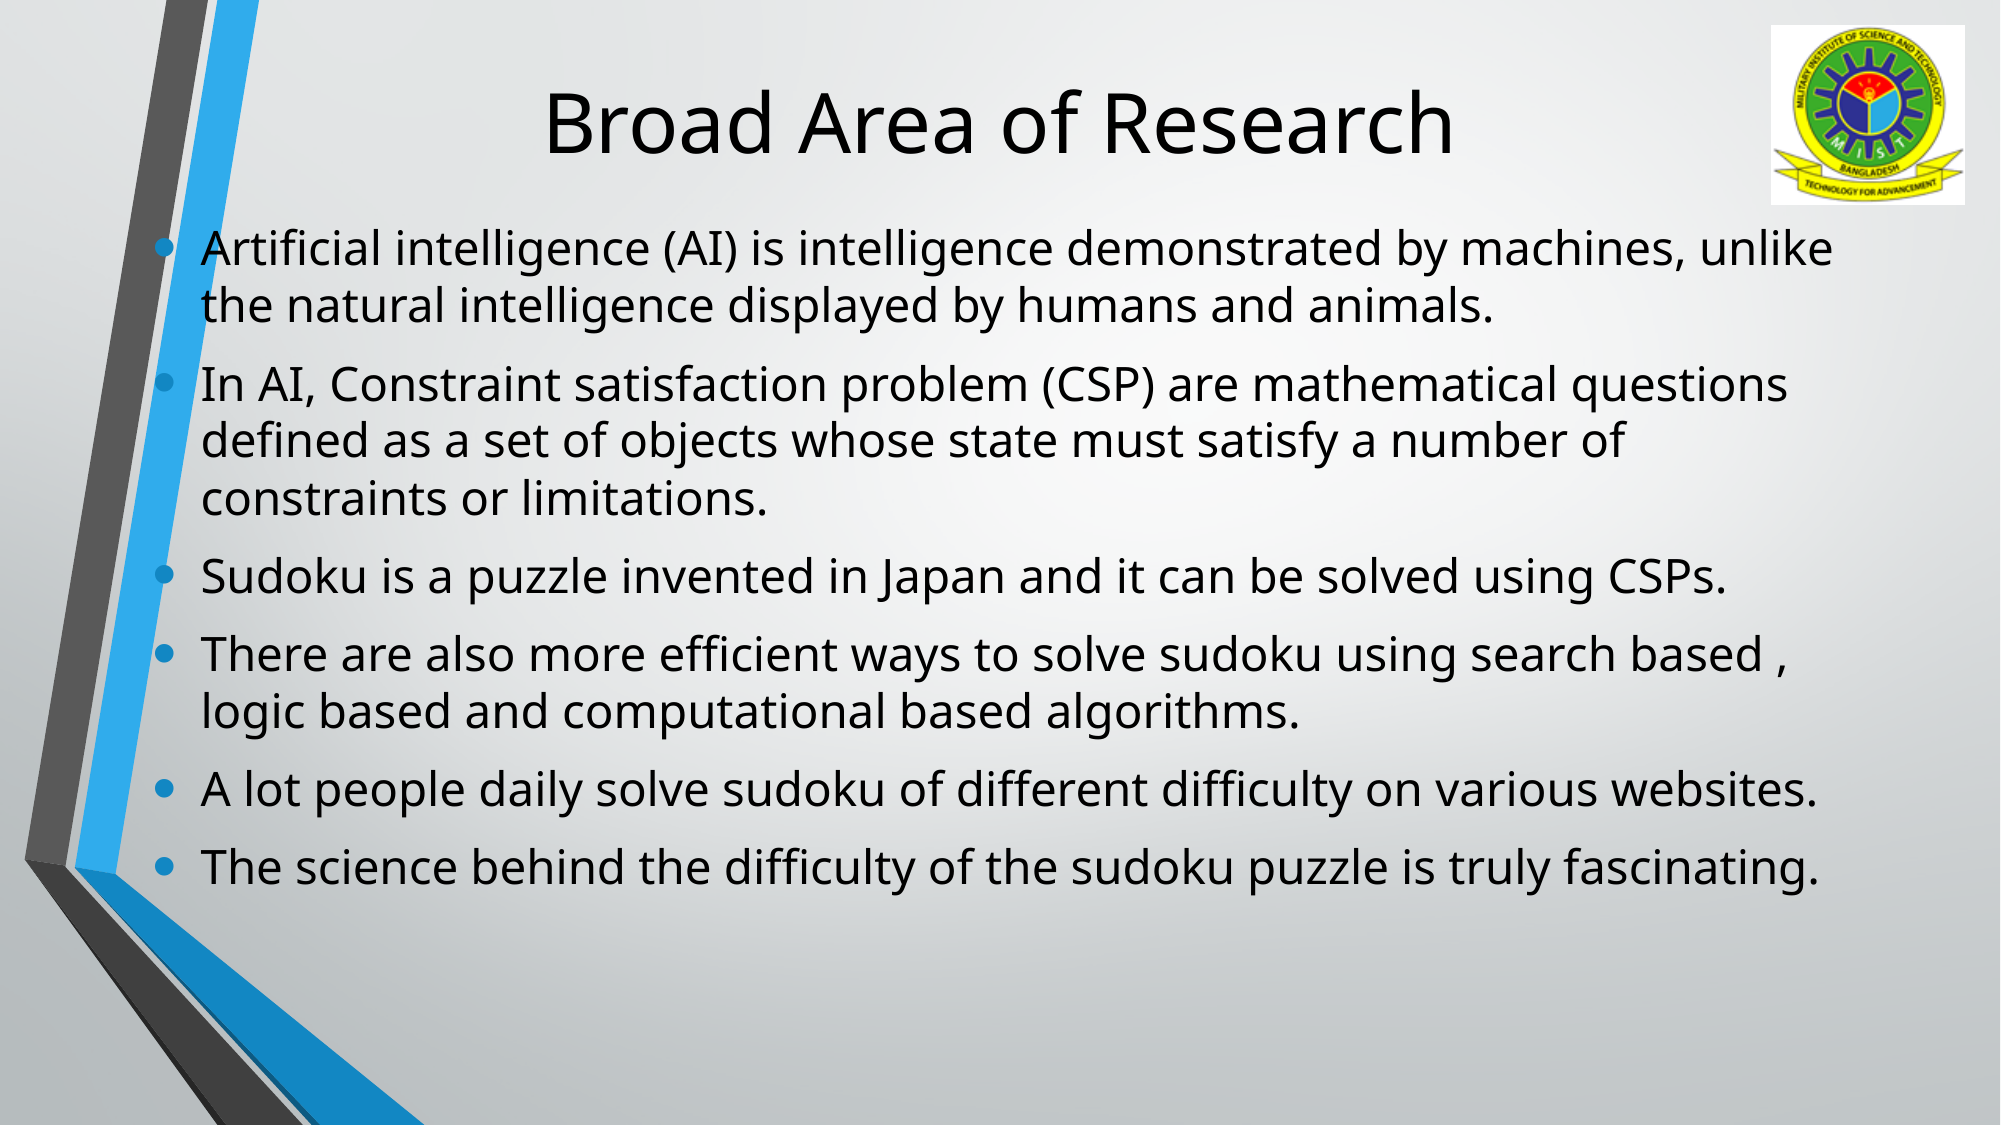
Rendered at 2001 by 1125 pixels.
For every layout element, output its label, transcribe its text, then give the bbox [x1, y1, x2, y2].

title Broad Area of Research [137, 59, 1770, 180]
list Artificial intelligence (AI) is intelligence demonstrated by machines, unlike the natural intelligence displayed by humans and animals.​ In AI, Constraint satisfaction problem (CSP) are mathematical questions defined as a set of objects whose state must satisfy a number of constraints or limitations.​ Sudoku is a puzzle invented in Japan and it can be solved using CSPs.​ There are also more efficient ways to solve sudoku using search based , logic based and computational based algorithms.​ A lot people daily solve sudoku of different difficulty on various websites.​ The science behind the difficulty of the sudoku puzzle is truly fascinating. [137, 210, 1863, 1014]
picture [1770, 24, 1965, 206]
